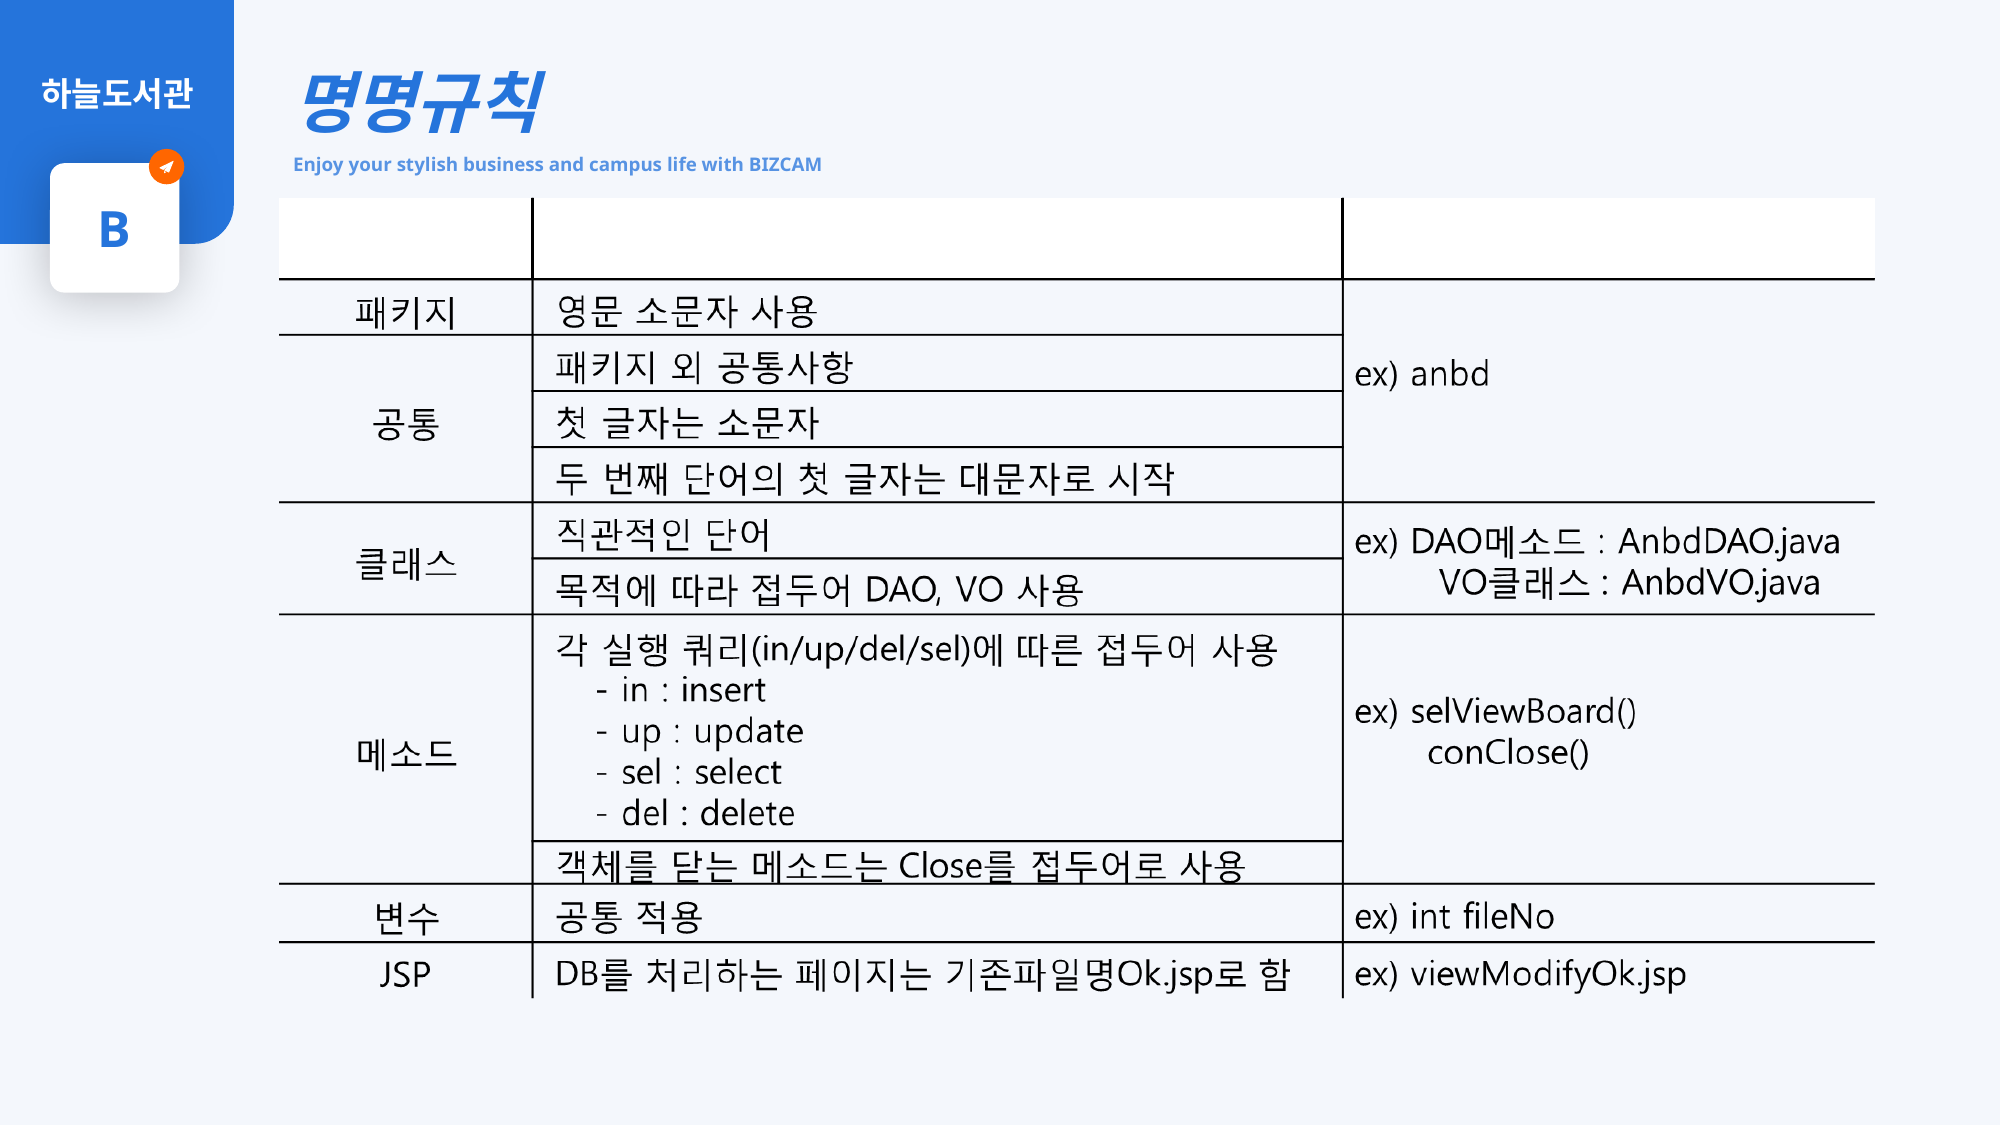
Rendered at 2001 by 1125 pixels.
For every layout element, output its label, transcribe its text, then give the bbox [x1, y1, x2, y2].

text_box 명명규칙 Enjoy your stylish business and campus life with BIZCAM [278, 13, 1469, 183]
text_box [147, 147, 186, 186]
text_box [0, 0, 235, 245]
text_box [159, 160, 174, 174]
picture [278, 197, 1875, 1015]
text_box 하늘도서관 [26, 66, 209, 121]
text_box B [48, 162, 181, 294]
